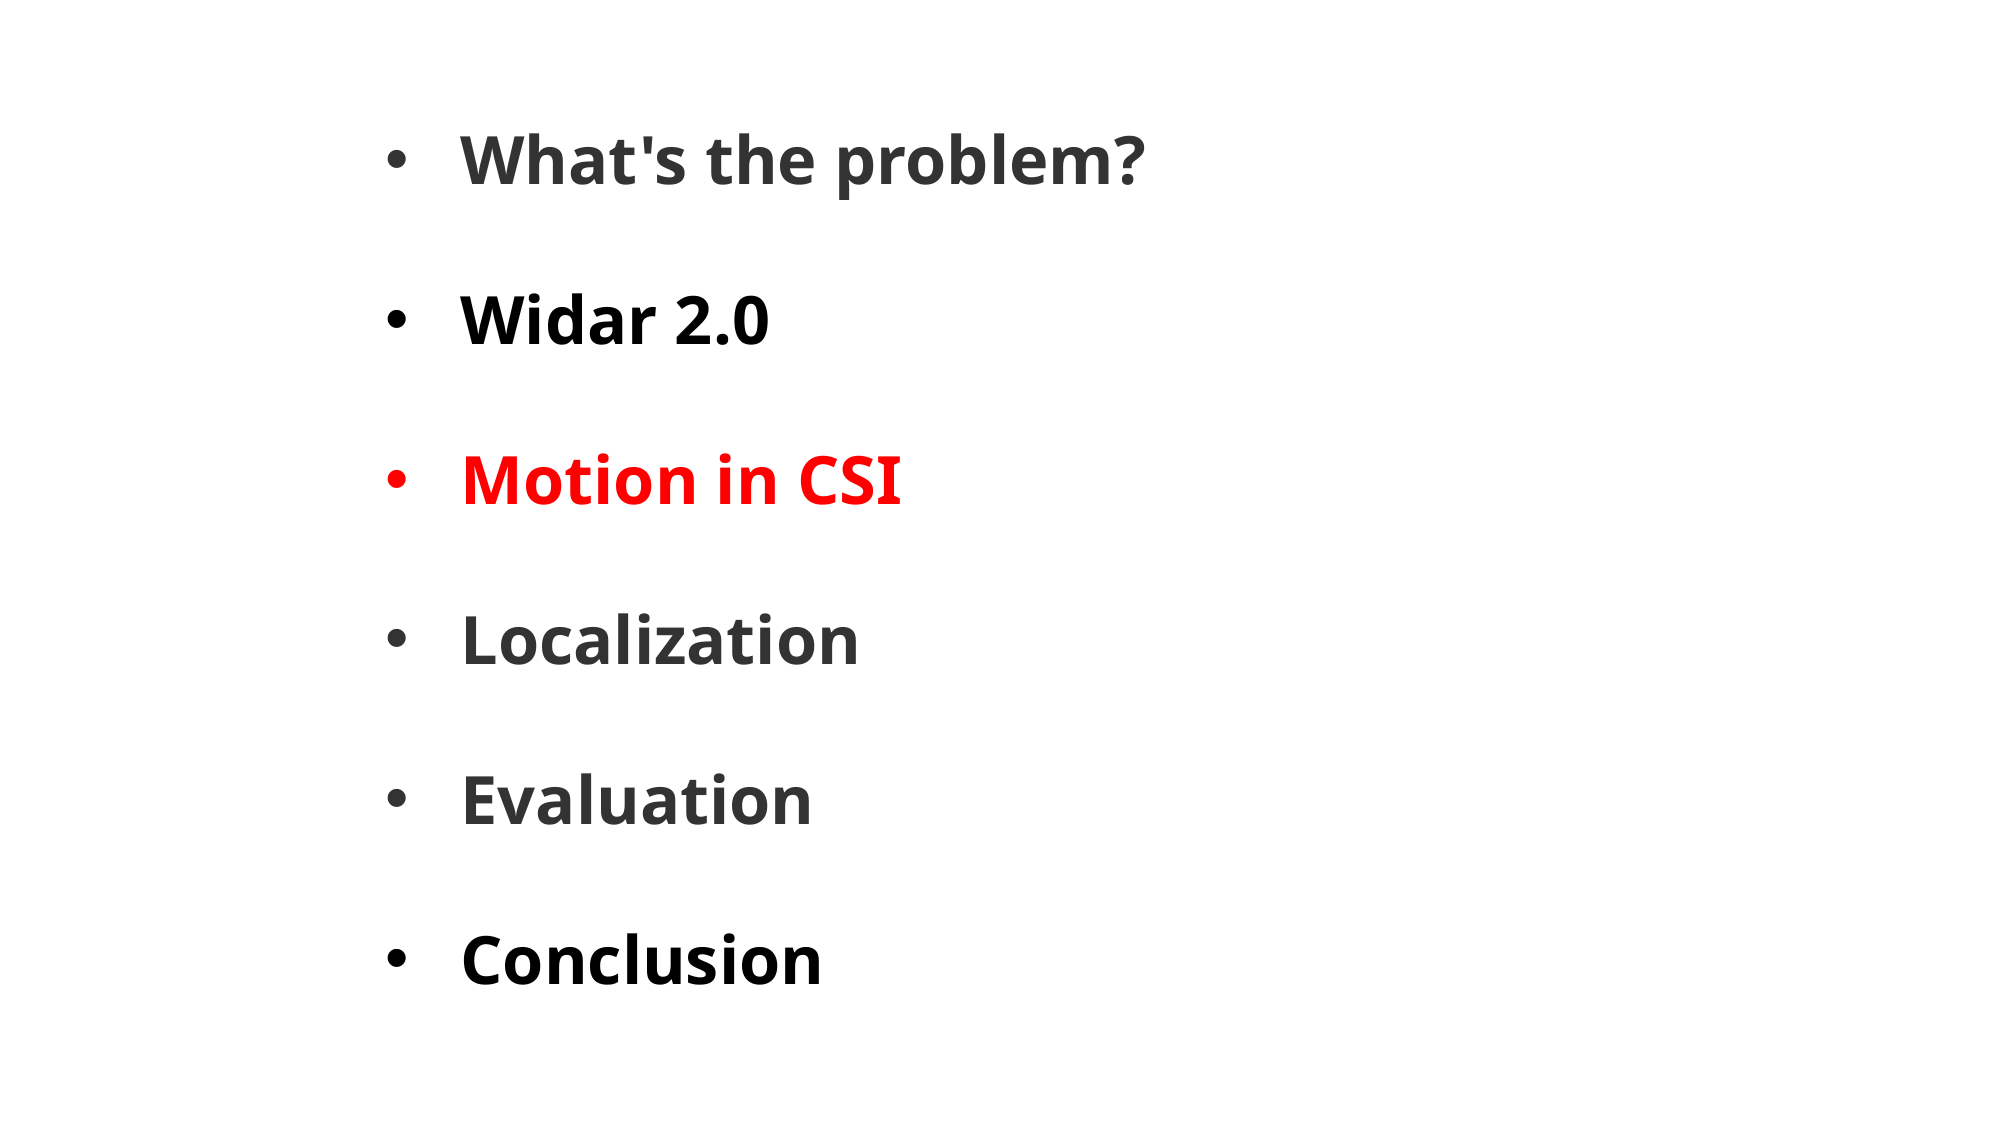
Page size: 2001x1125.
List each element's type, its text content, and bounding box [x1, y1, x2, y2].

text_box What's the problem? Widar 2.0 Motion in CSI Localization Evaluation Conclusion [370, 110, 1630, 1005]
